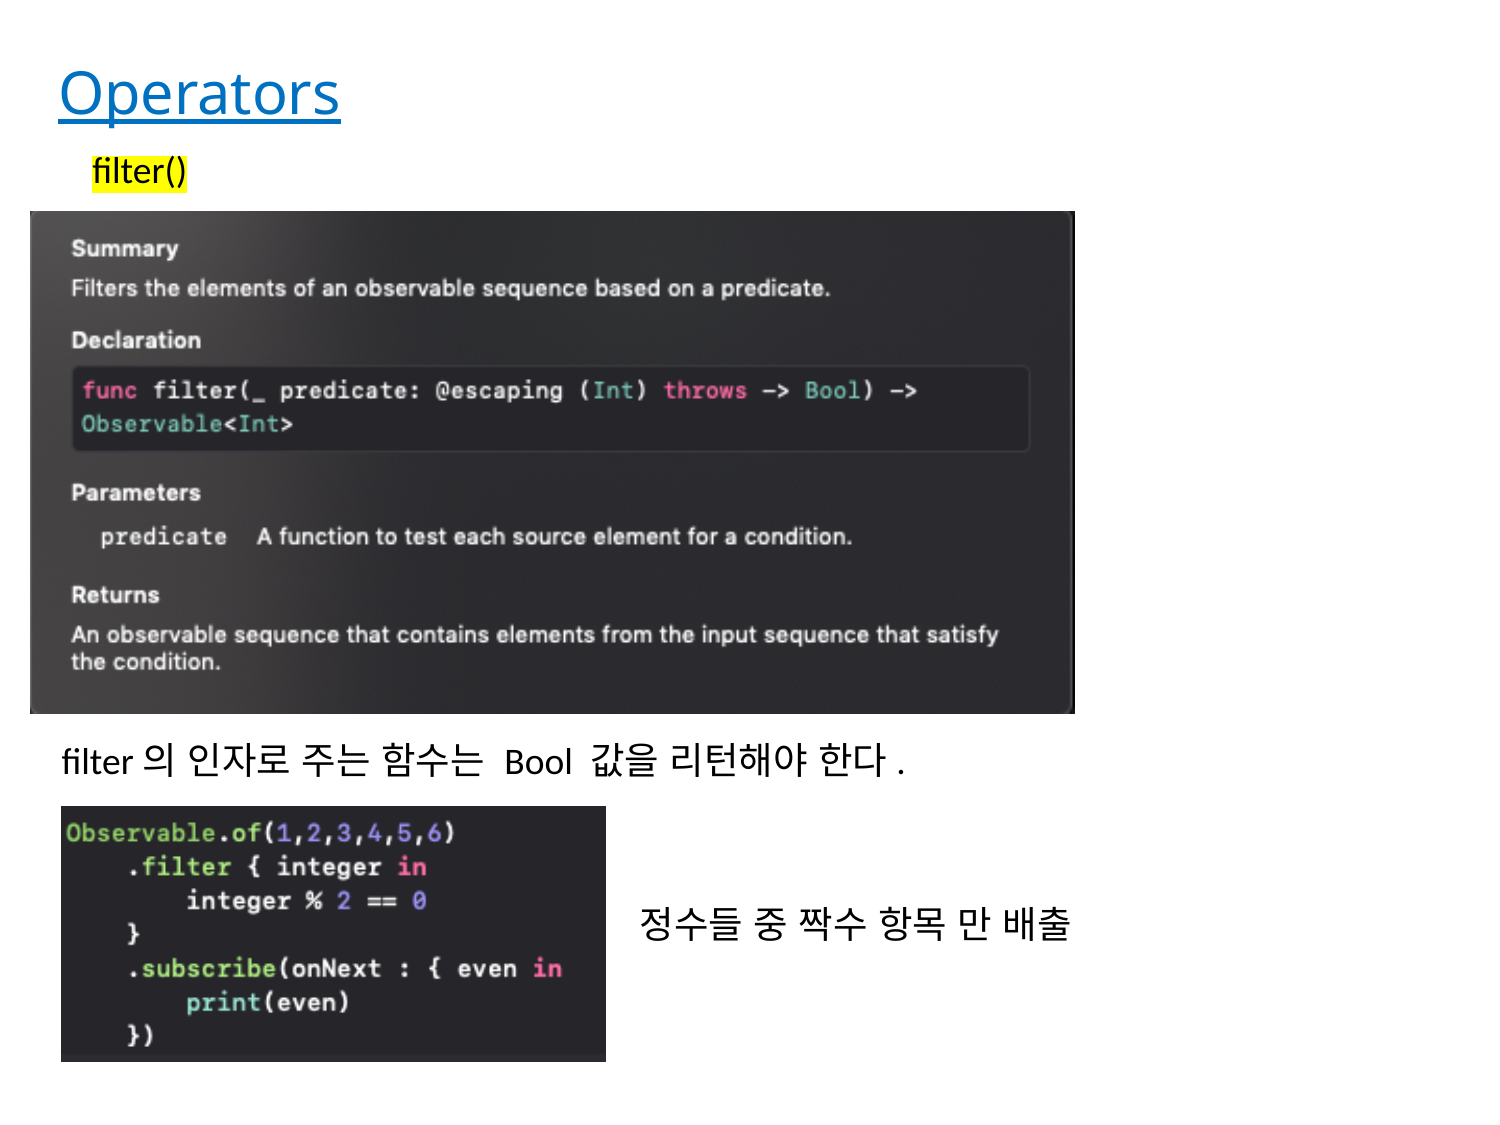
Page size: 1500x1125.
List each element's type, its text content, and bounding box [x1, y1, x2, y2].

text_box 정수들 중 짝수 항목 만 배출 [625, 893, 1408, 954]
text_box filter의 인자로 주는 함수는 Bool 값을 리턴해야 한다. [46, 730, 988, 790]
picture [60, 806, 606, 1062]
text_box filter() [77, 139, 623, 199]
text_box Operators [46, 37, 1408, 134]
picture [30, 211, 1075, 714]
